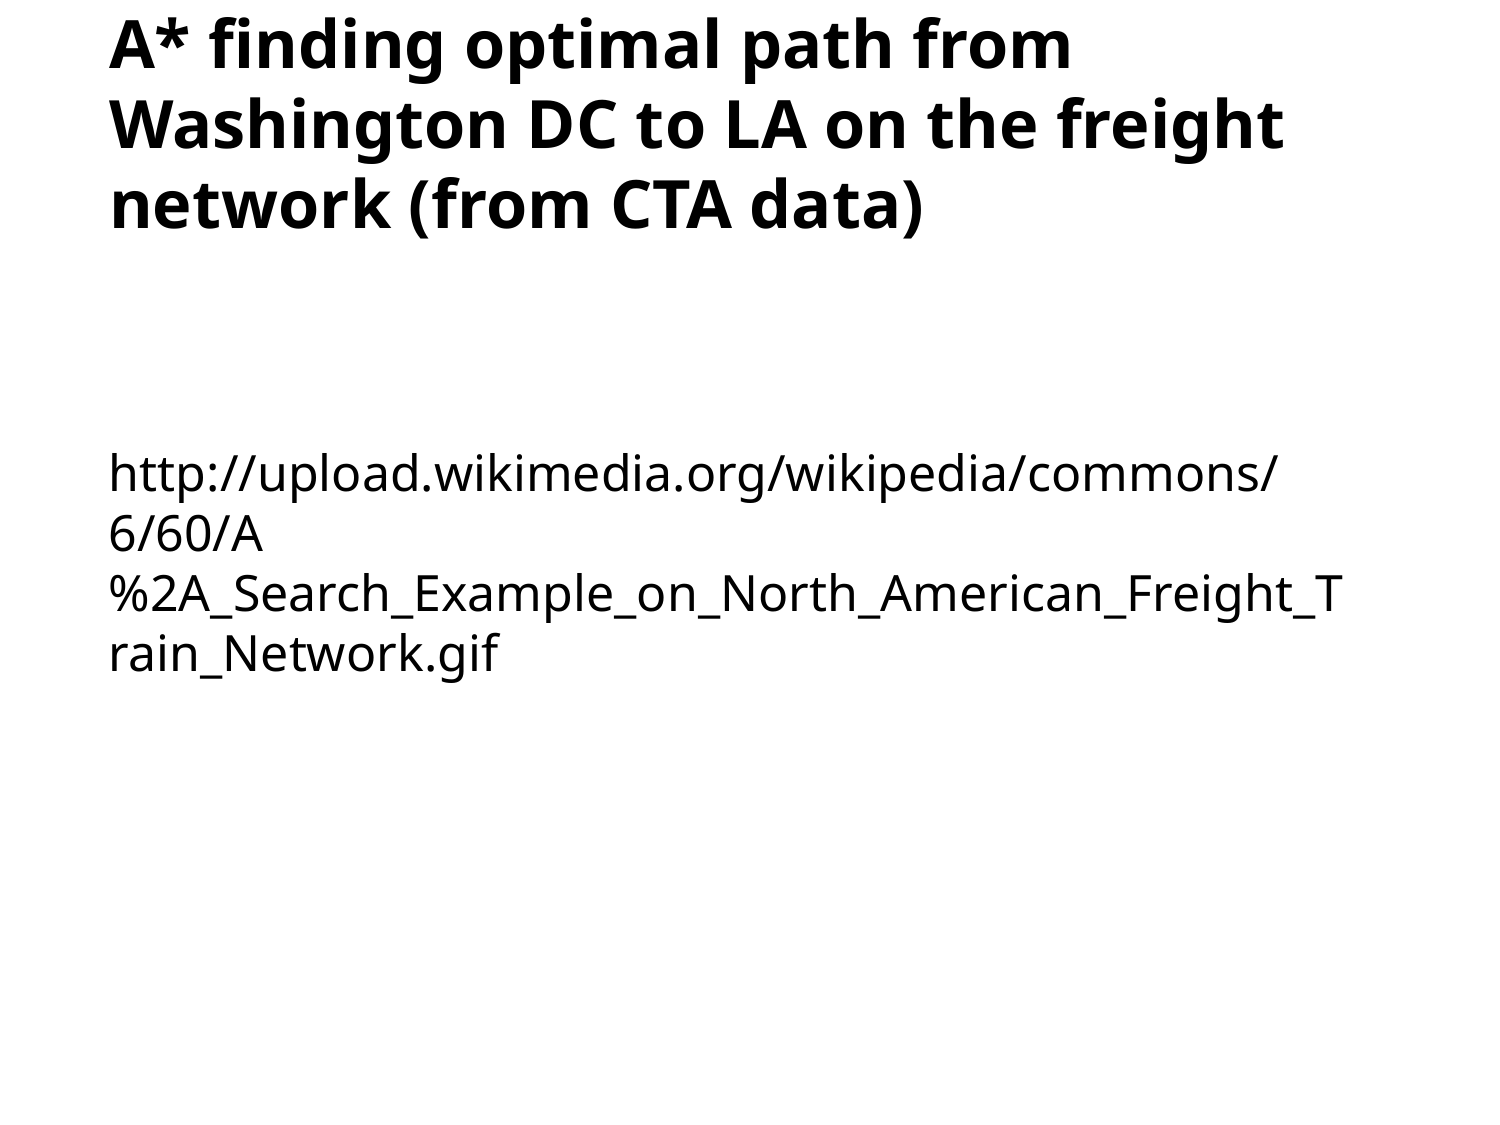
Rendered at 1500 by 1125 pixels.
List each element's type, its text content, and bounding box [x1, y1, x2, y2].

title A* finding optimal path from Washington DC to LA on the freight network (from CTA data) [93, 49, 1471, 250]
text_box http://upload.wikimedia.org/wikipedia/commons/6/60/A%2A_Search_Example_on_North_American_Freight_Train_Network.gif [94, 433, 1374, 689]
